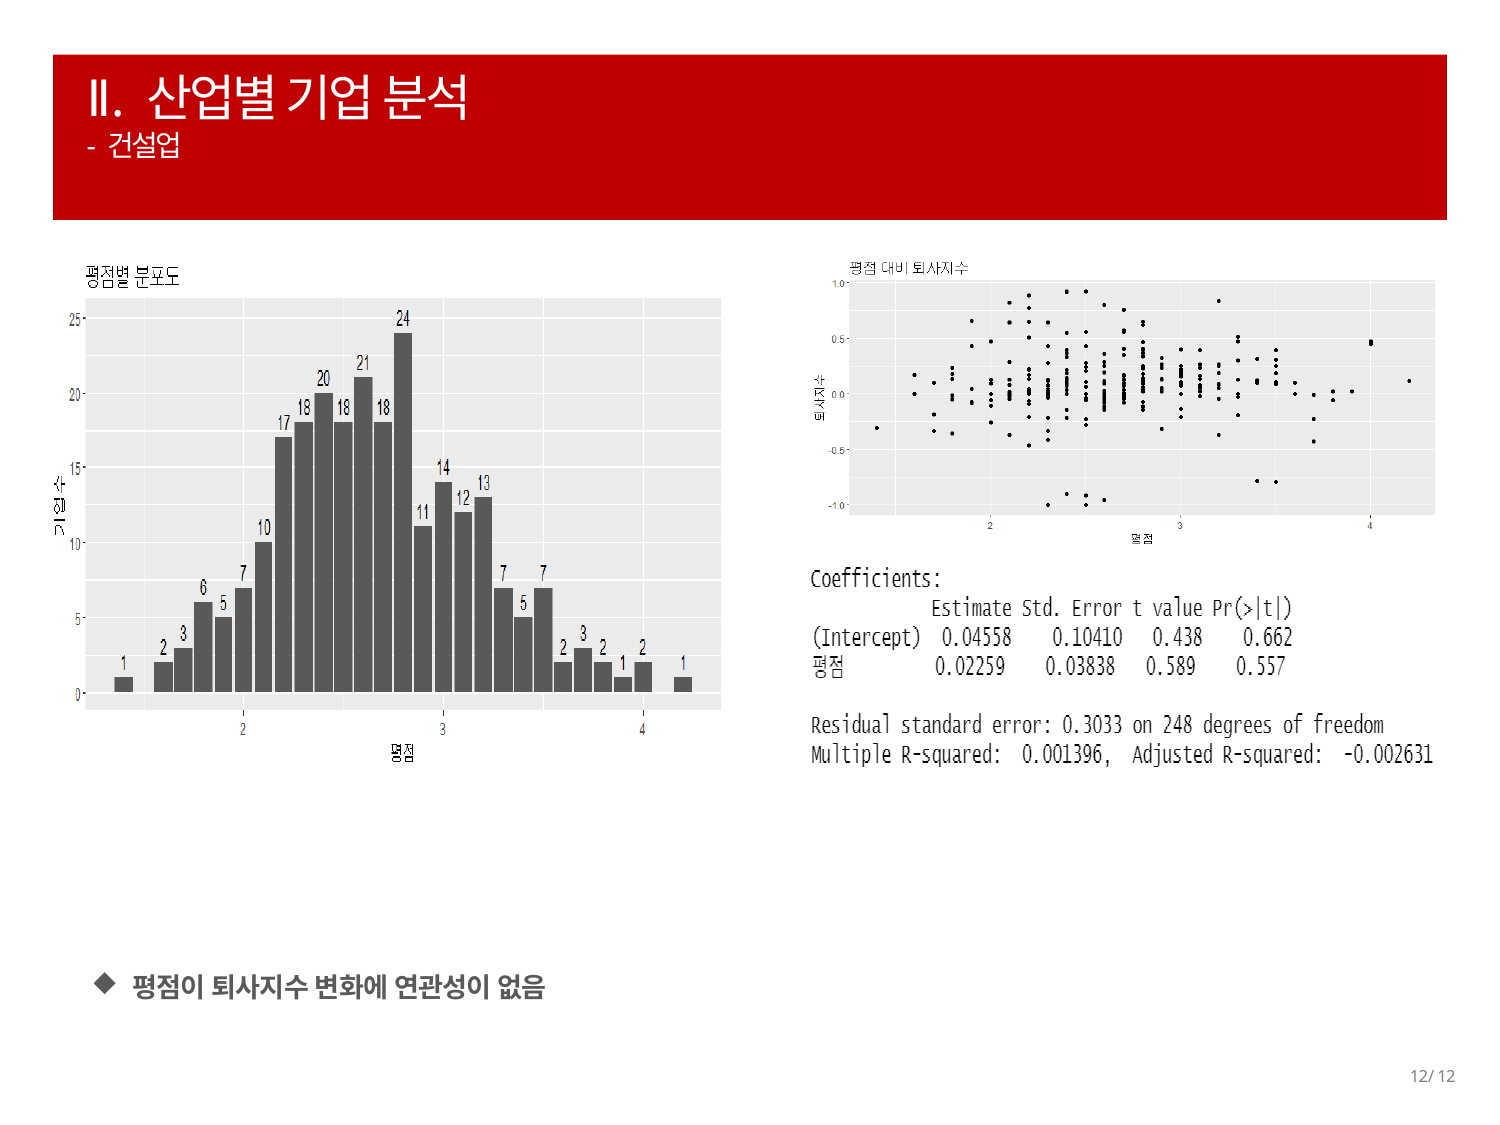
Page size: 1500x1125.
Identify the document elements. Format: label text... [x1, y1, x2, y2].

text_box 12/ 12 [1210, 1058, 1471, 1097]
text_box [807, 253, 1443, 553]
text_box 평점이 퇴사지수 변화에 연관성이 없음 [76, 956, 1384, 1011]
text_box [51, 52, 1449, 222]
title Ⅱ. 산업별 기업 분석 - 건설업 [71, 59, 1422, 225]
text_box [807, 559, 1443, 776]
text_box [45, 253, 728, 777]
